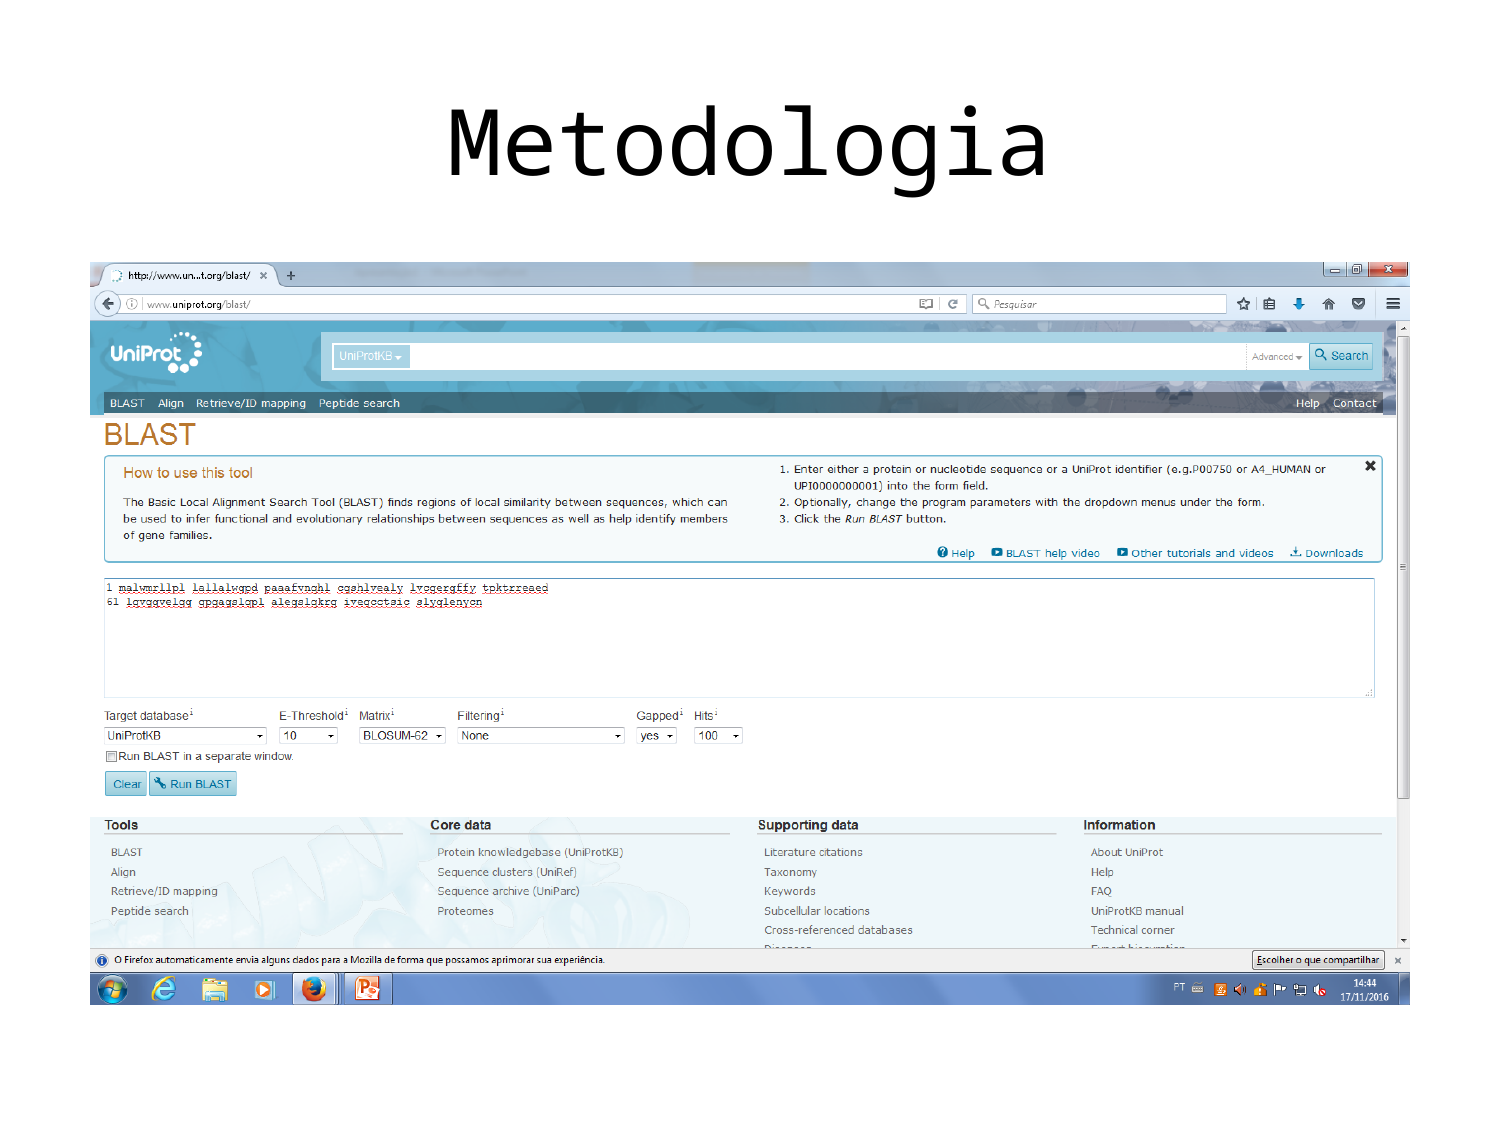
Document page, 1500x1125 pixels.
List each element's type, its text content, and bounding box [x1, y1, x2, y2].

title Metodologia [75, 45, 1425, 233]
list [89, 262, 1411, 1006]
